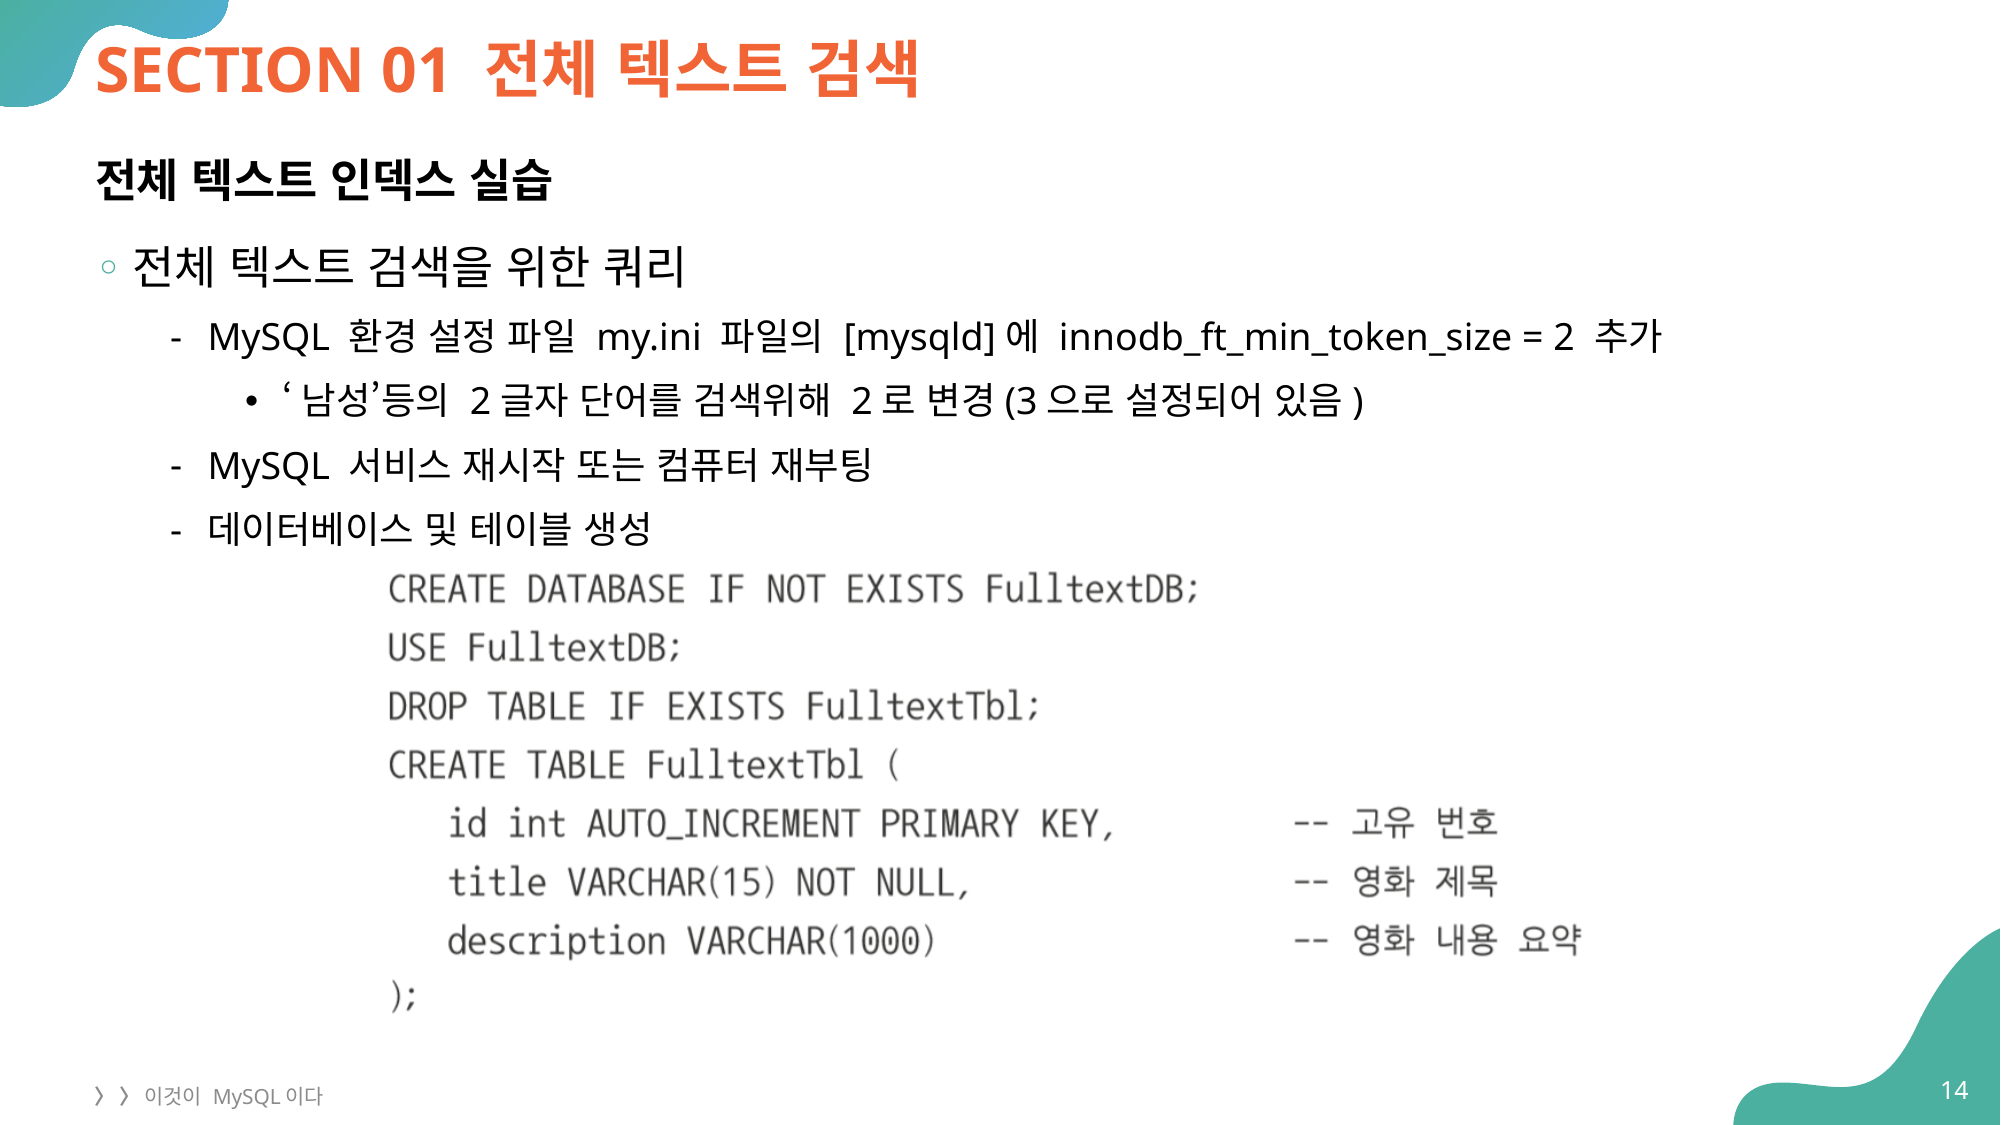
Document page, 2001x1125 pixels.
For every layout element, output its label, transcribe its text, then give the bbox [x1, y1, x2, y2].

slide_number 14 [1917, 1061, 1984, 1122]
title SECTION 01 전체 텍스트 검색 [79, 17, 1931, 128]
picture [375, 562, 1591, 1014]
footer 〉 〉 이것이 MySQL이다 [79, 1078, 755, 1114]
list 전체 텍스트 인덱스 실습 전체 텍스트 검색을 위한 쿼리 MySQL 환경 설정 파일 my.ini 파일의 [mysqld]에 innodb_ft_min_token_size = 2 추가 ‘남성’등의 2글자 단어를 검색위해 2로 변경(3으로 설정되어 있음) MySQL 서비스 재시작 또는 컴퓨터 재부팅 데이터베이스 및 테이블 생성 [79, 133, 1931, 1062]
